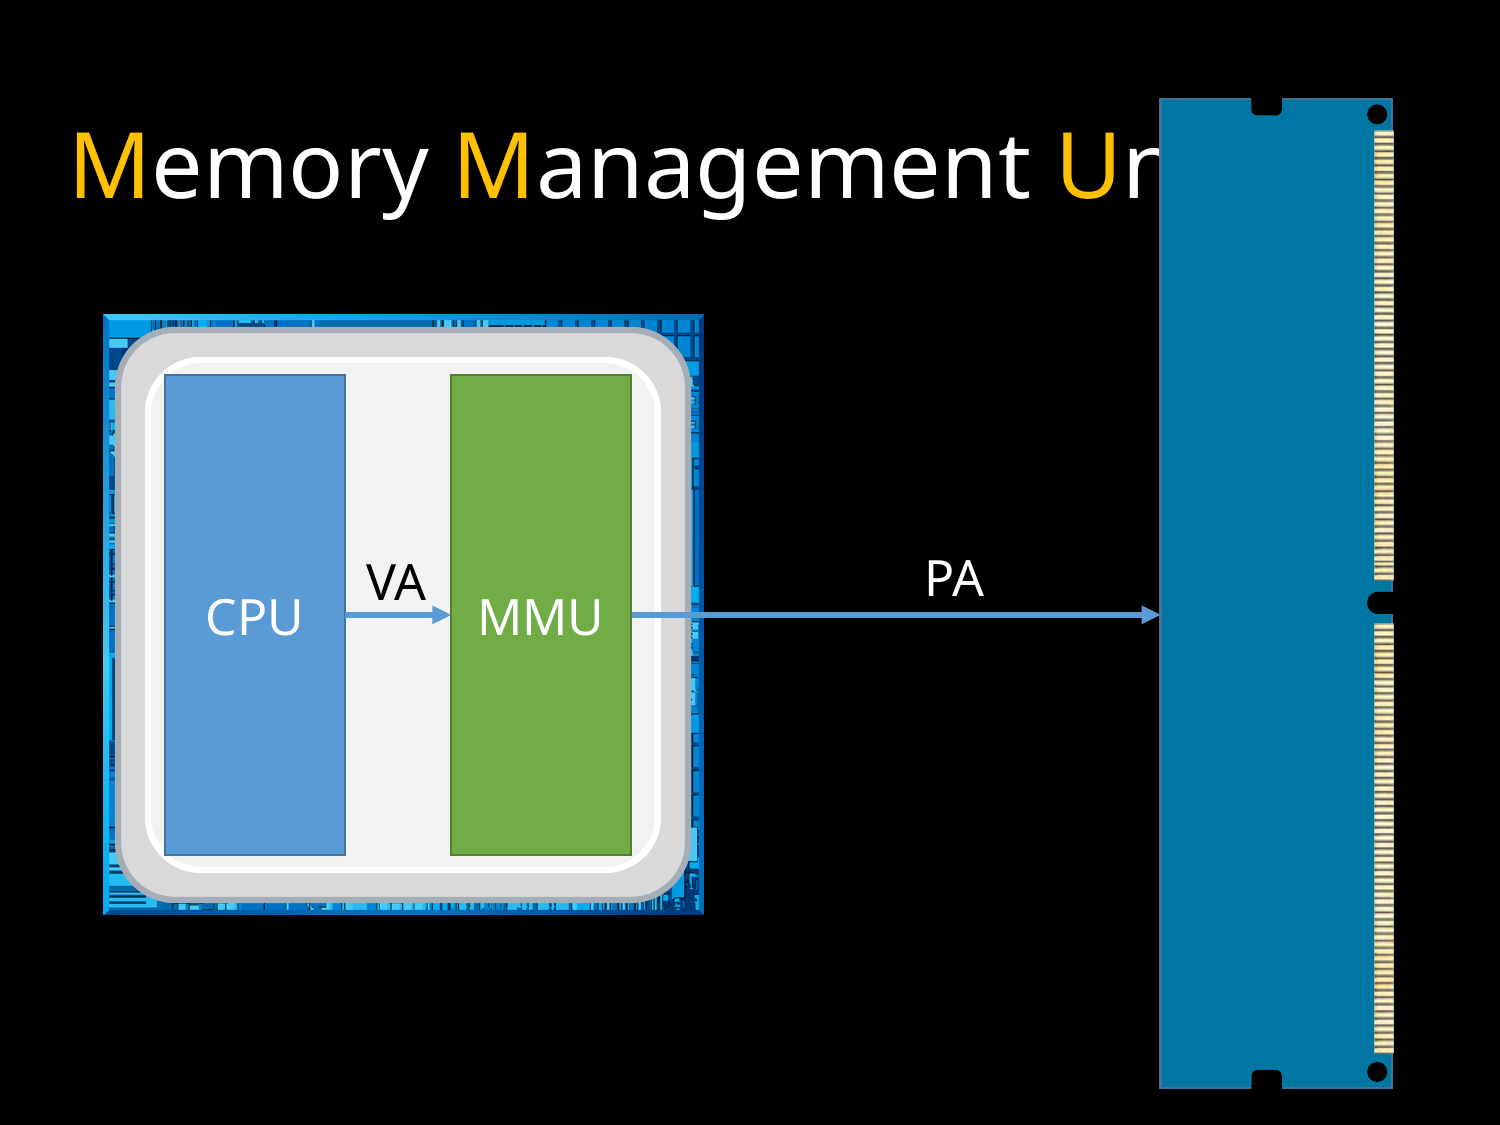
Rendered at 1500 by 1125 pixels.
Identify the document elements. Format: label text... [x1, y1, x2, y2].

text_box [118, 329, 689, 900]
picture [103, 314, 704, 915]
picture [1375, 717, 1393, 1053]
picture [1375, 131, 1393, 468]
title Memory Management Unit [53, 59, 1347, 278]
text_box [774, 468, 1500, 717]
